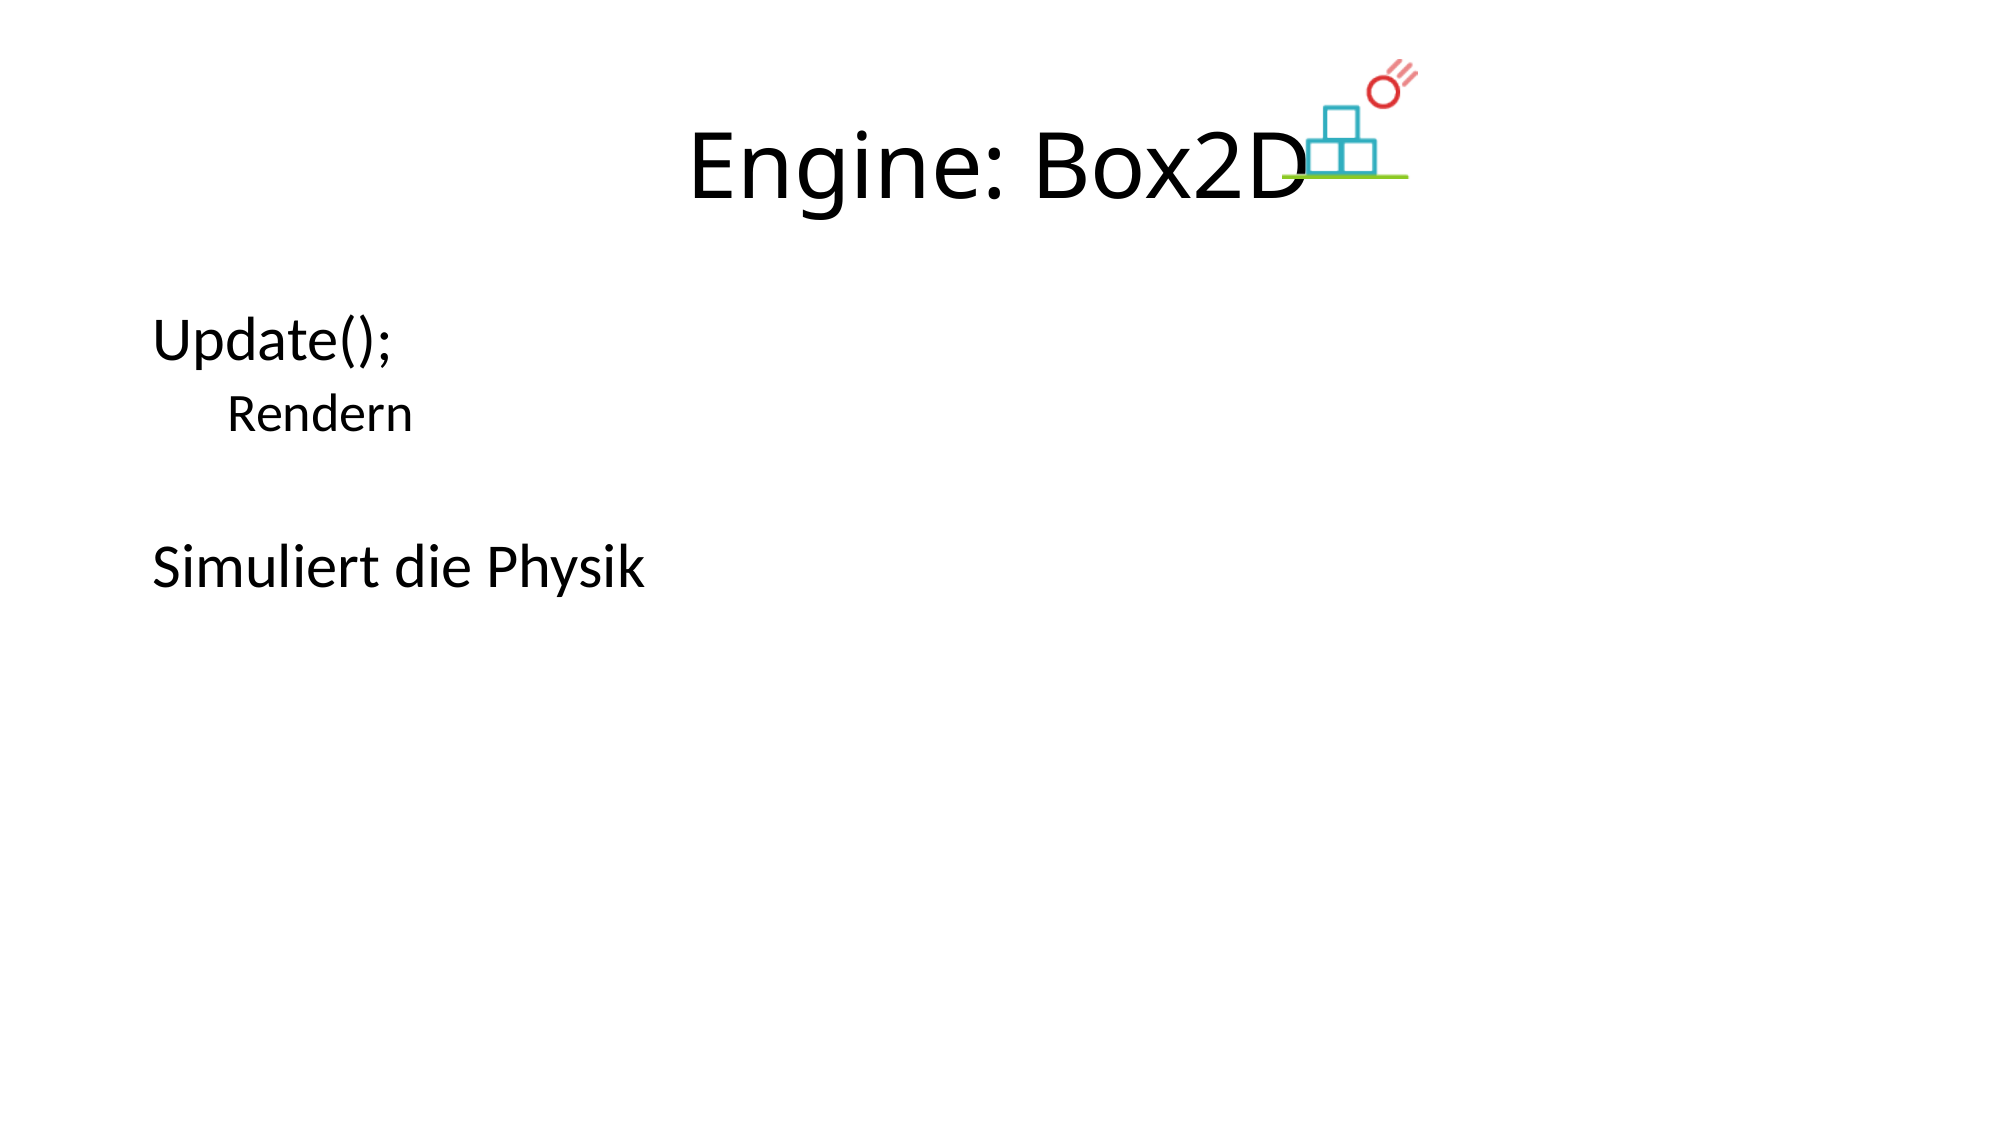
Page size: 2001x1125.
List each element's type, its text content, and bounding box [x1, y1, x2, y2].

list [1282, 59, 1418, 179]
title Engine: Box2D [137, 59, 1863, 278]
text_box Update(); Rendern Simuliert die Physik [137, 299, 886, 1014]
